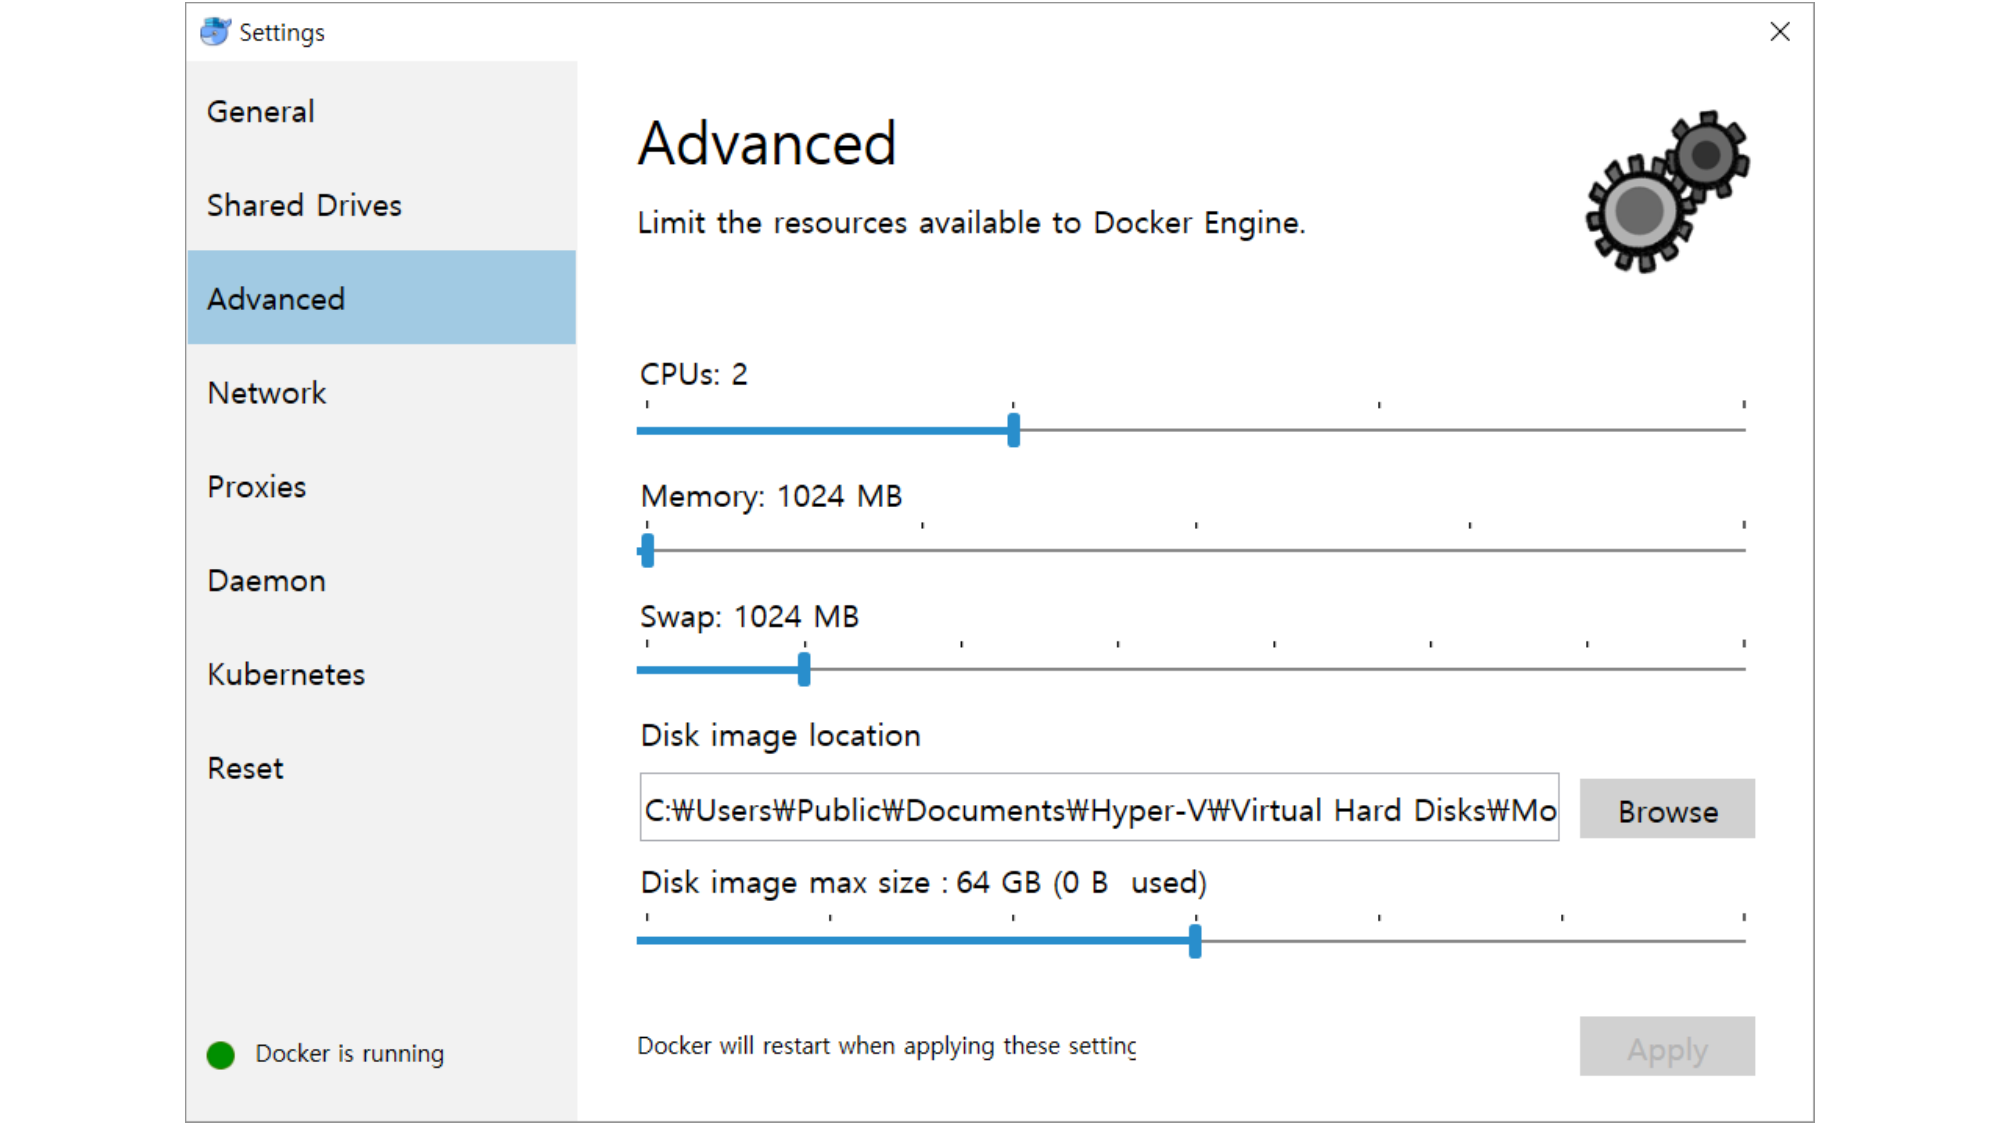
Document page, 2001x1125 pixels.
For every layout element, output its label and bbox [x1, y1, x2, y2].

picture [185, 2, 1815, 1123]
